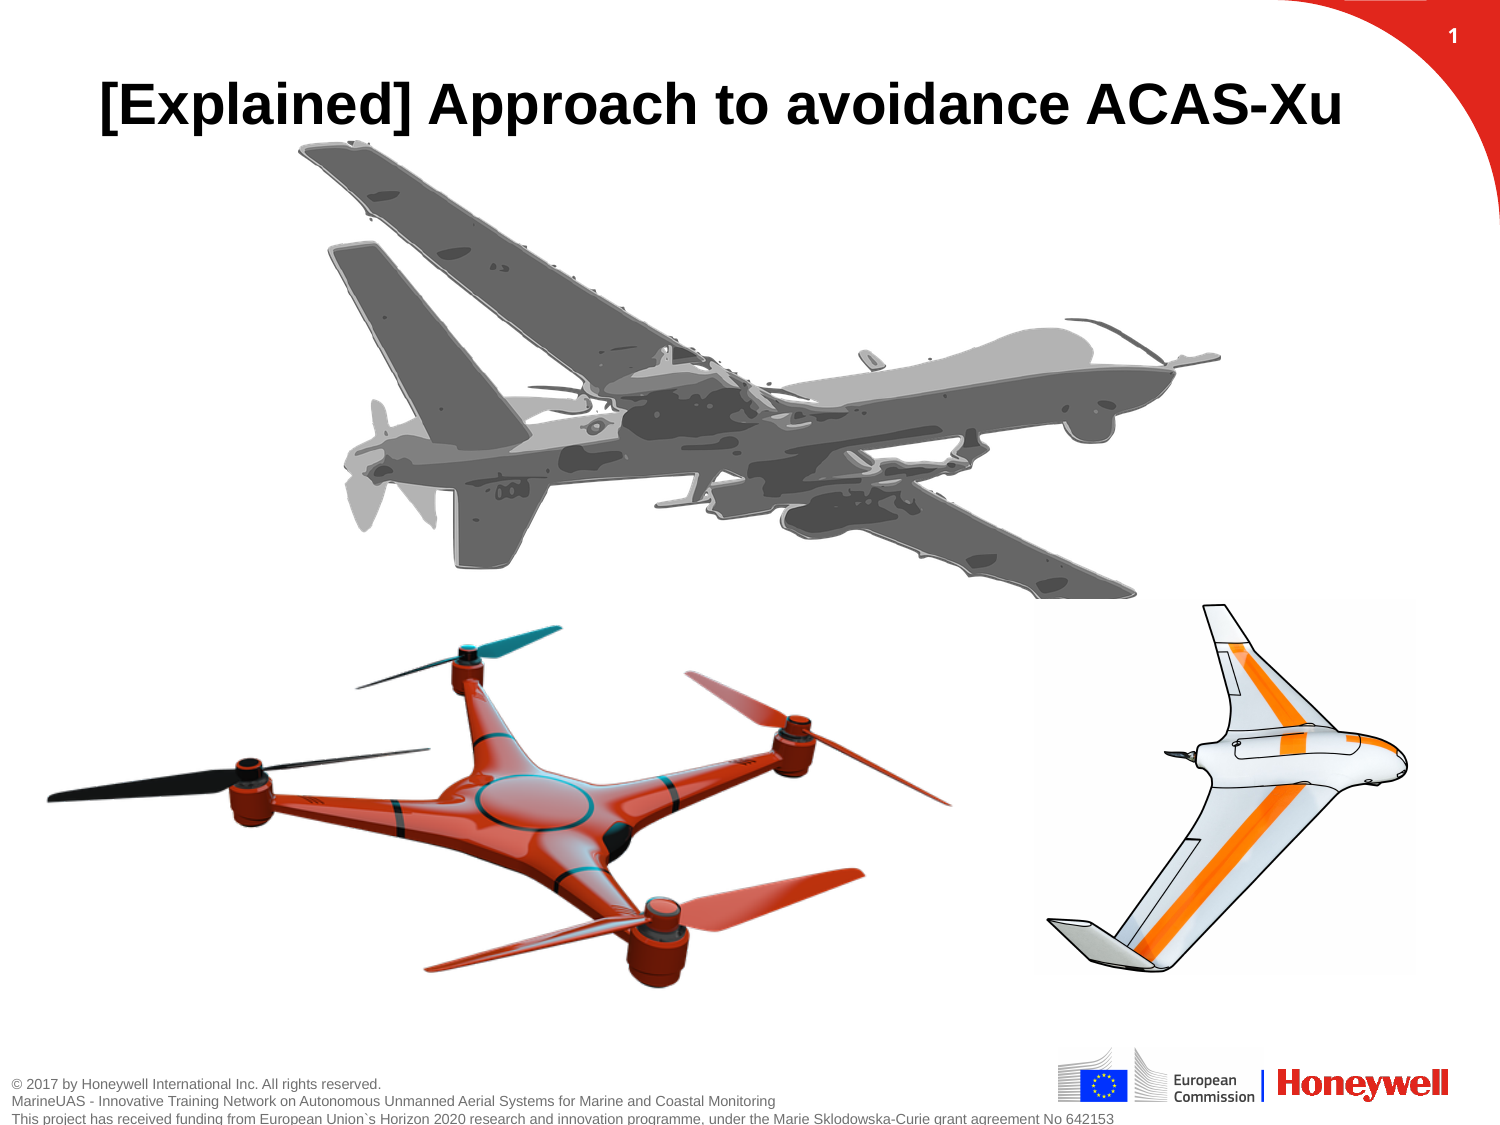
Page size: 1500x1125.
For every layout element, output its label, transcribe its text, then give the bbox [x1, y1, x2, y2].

slide_number 0 [1432, 0, 1500, 79]
title [Explained] Approach to avoidance ACAS-Xu [84, 58, 1398, 141]
picture [1278, 1069, 1448, 1102]
picture [1058, 1047, 1264, 1102]
picture [35, 140, 1416, 1012]
